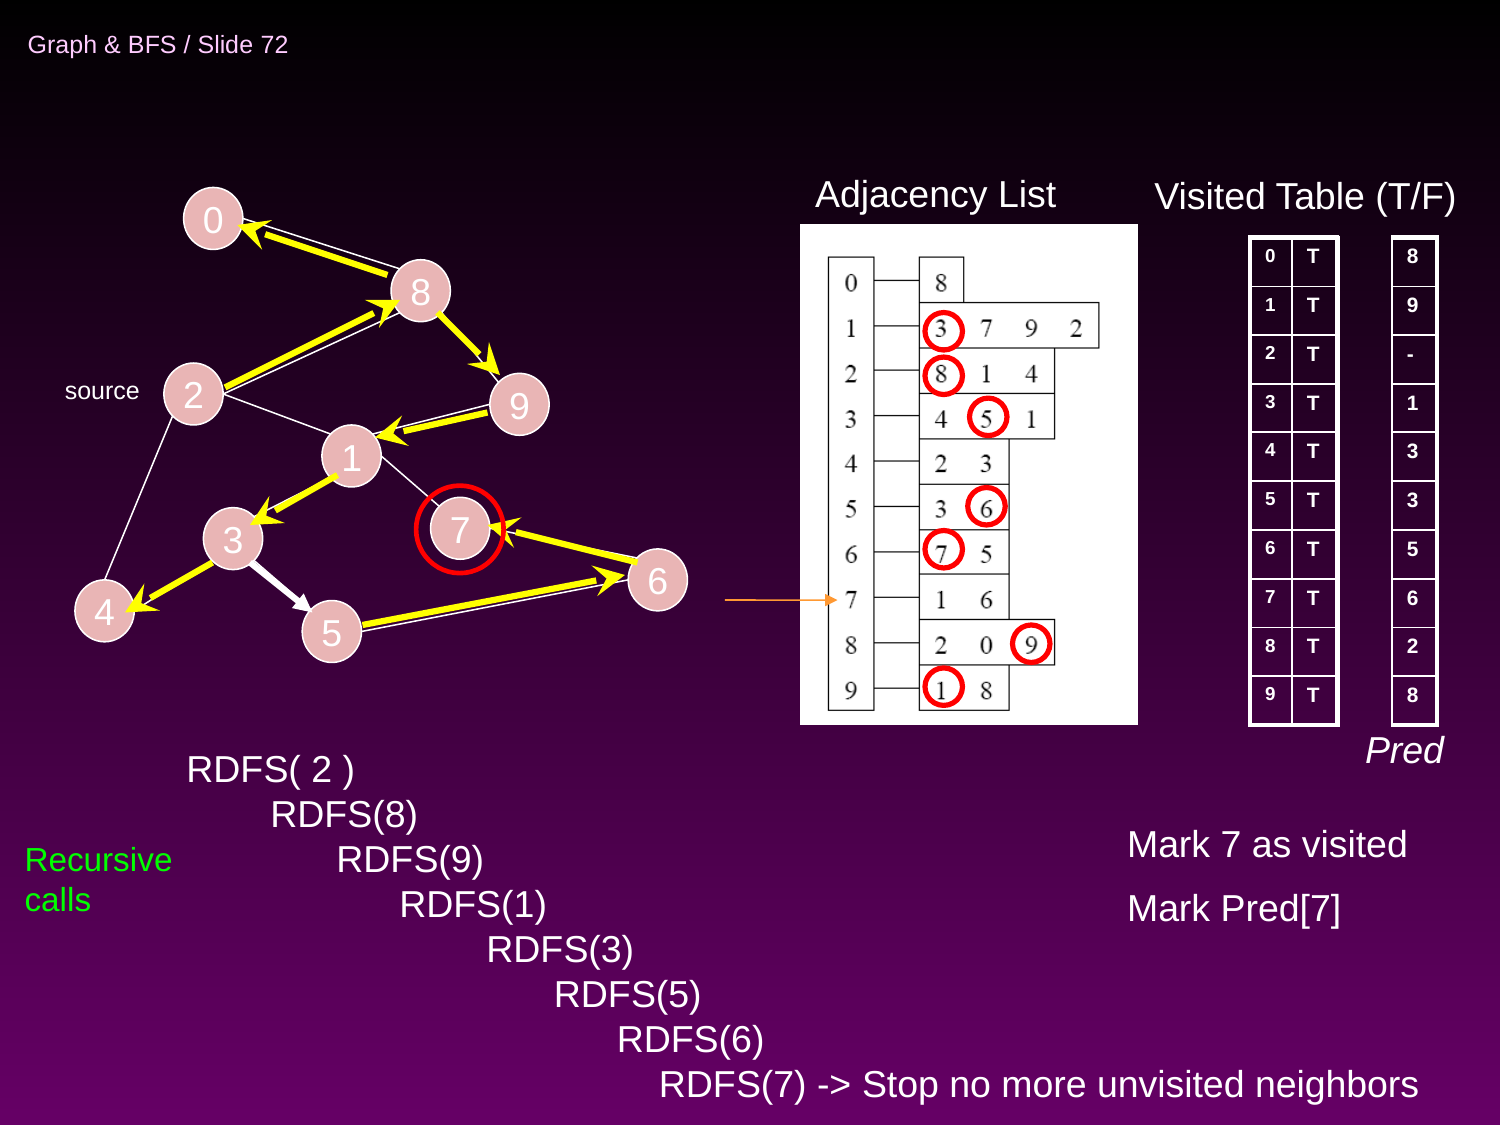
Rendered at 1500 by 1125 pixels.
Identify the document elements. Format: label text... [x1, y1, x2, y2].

table_cell 5 [1252, 482, 1291, 529]
text_box Adjacency List [800, 162, 1072, 223]
table_header T [1293, 240, 1335, 286]
text_box Visited Table (T/F) [1139, 164, 1472, 225]
table_cell 2 [1252, 336, 1291, 383]
table_cell 6 [1393, 580, 1435, 627]
table_cell 3 [1393, 482, 1435, 529]
table_header 0 [1252, 240, 1291, 286]
text_box RDFS( 2 ) RDFS(8) RDFS(9) RDFS(1) RDFS(3) RDFS(5) RDFS(6) RDFS(7) -> Stop no more unvisited neighbors [171, 737, 1435, 1125]
table_cell 9 [1393, 287, 1435, 334]
table_cell T [1293, 433, 1335, 480]
table_cell 8 [1393, 677, 1435, 718]
table_cell T [1293, 677, 1335, 723]
text_box source [50, 367, 74, 413]
table_cell T [1293, 531, 1335, 578]
text_box Pred [1350, 718, 1459, 779]
table_cell 3 [1393, 433, 1435, 480]
table_cell 8 [1252, 628, 1291, 675]
picture [799, 224, 1138, 725]
table_cell 5 [1393, 531, 1435, 578]
table_cell T [1293, 385, 1335, 431]
table_cell 7 [1252, 580, 1291, 627]
table_cell - [1393, 336, 1435, 383]
table_cell T [1293, 482, 1335, 529]
table_cell T [1293, 336, 1335, 383]
table_cell T [1293, 628, 1335, 675]
table_cell 4 [1252, 433, 1291, 480]
table_cell 3 [1252, 385, 1291, 431]
table_cell 1 [1252, 287, 1291, 334]
table_cell 6 [1252, 531, 1291, 578]
table_cell T [1293, 287, 1335, 334]
text_box Recursive calls [9, 830, 200, 925]
table_cell 9 [1252, 677, 1291, 723]
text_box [74, 187, 688, 663]
table_cell T [1293, 580, 1335, 627]
text_box Mark 7 as visited Mark Pred[7] [1112, 812, 1500, 981]
table_cell 2 [1393, 628, 1435, 675]
table_cell 1 [1393, 385, 1435, 431]
table_header 8 [1393, 240, 1435, 286]
